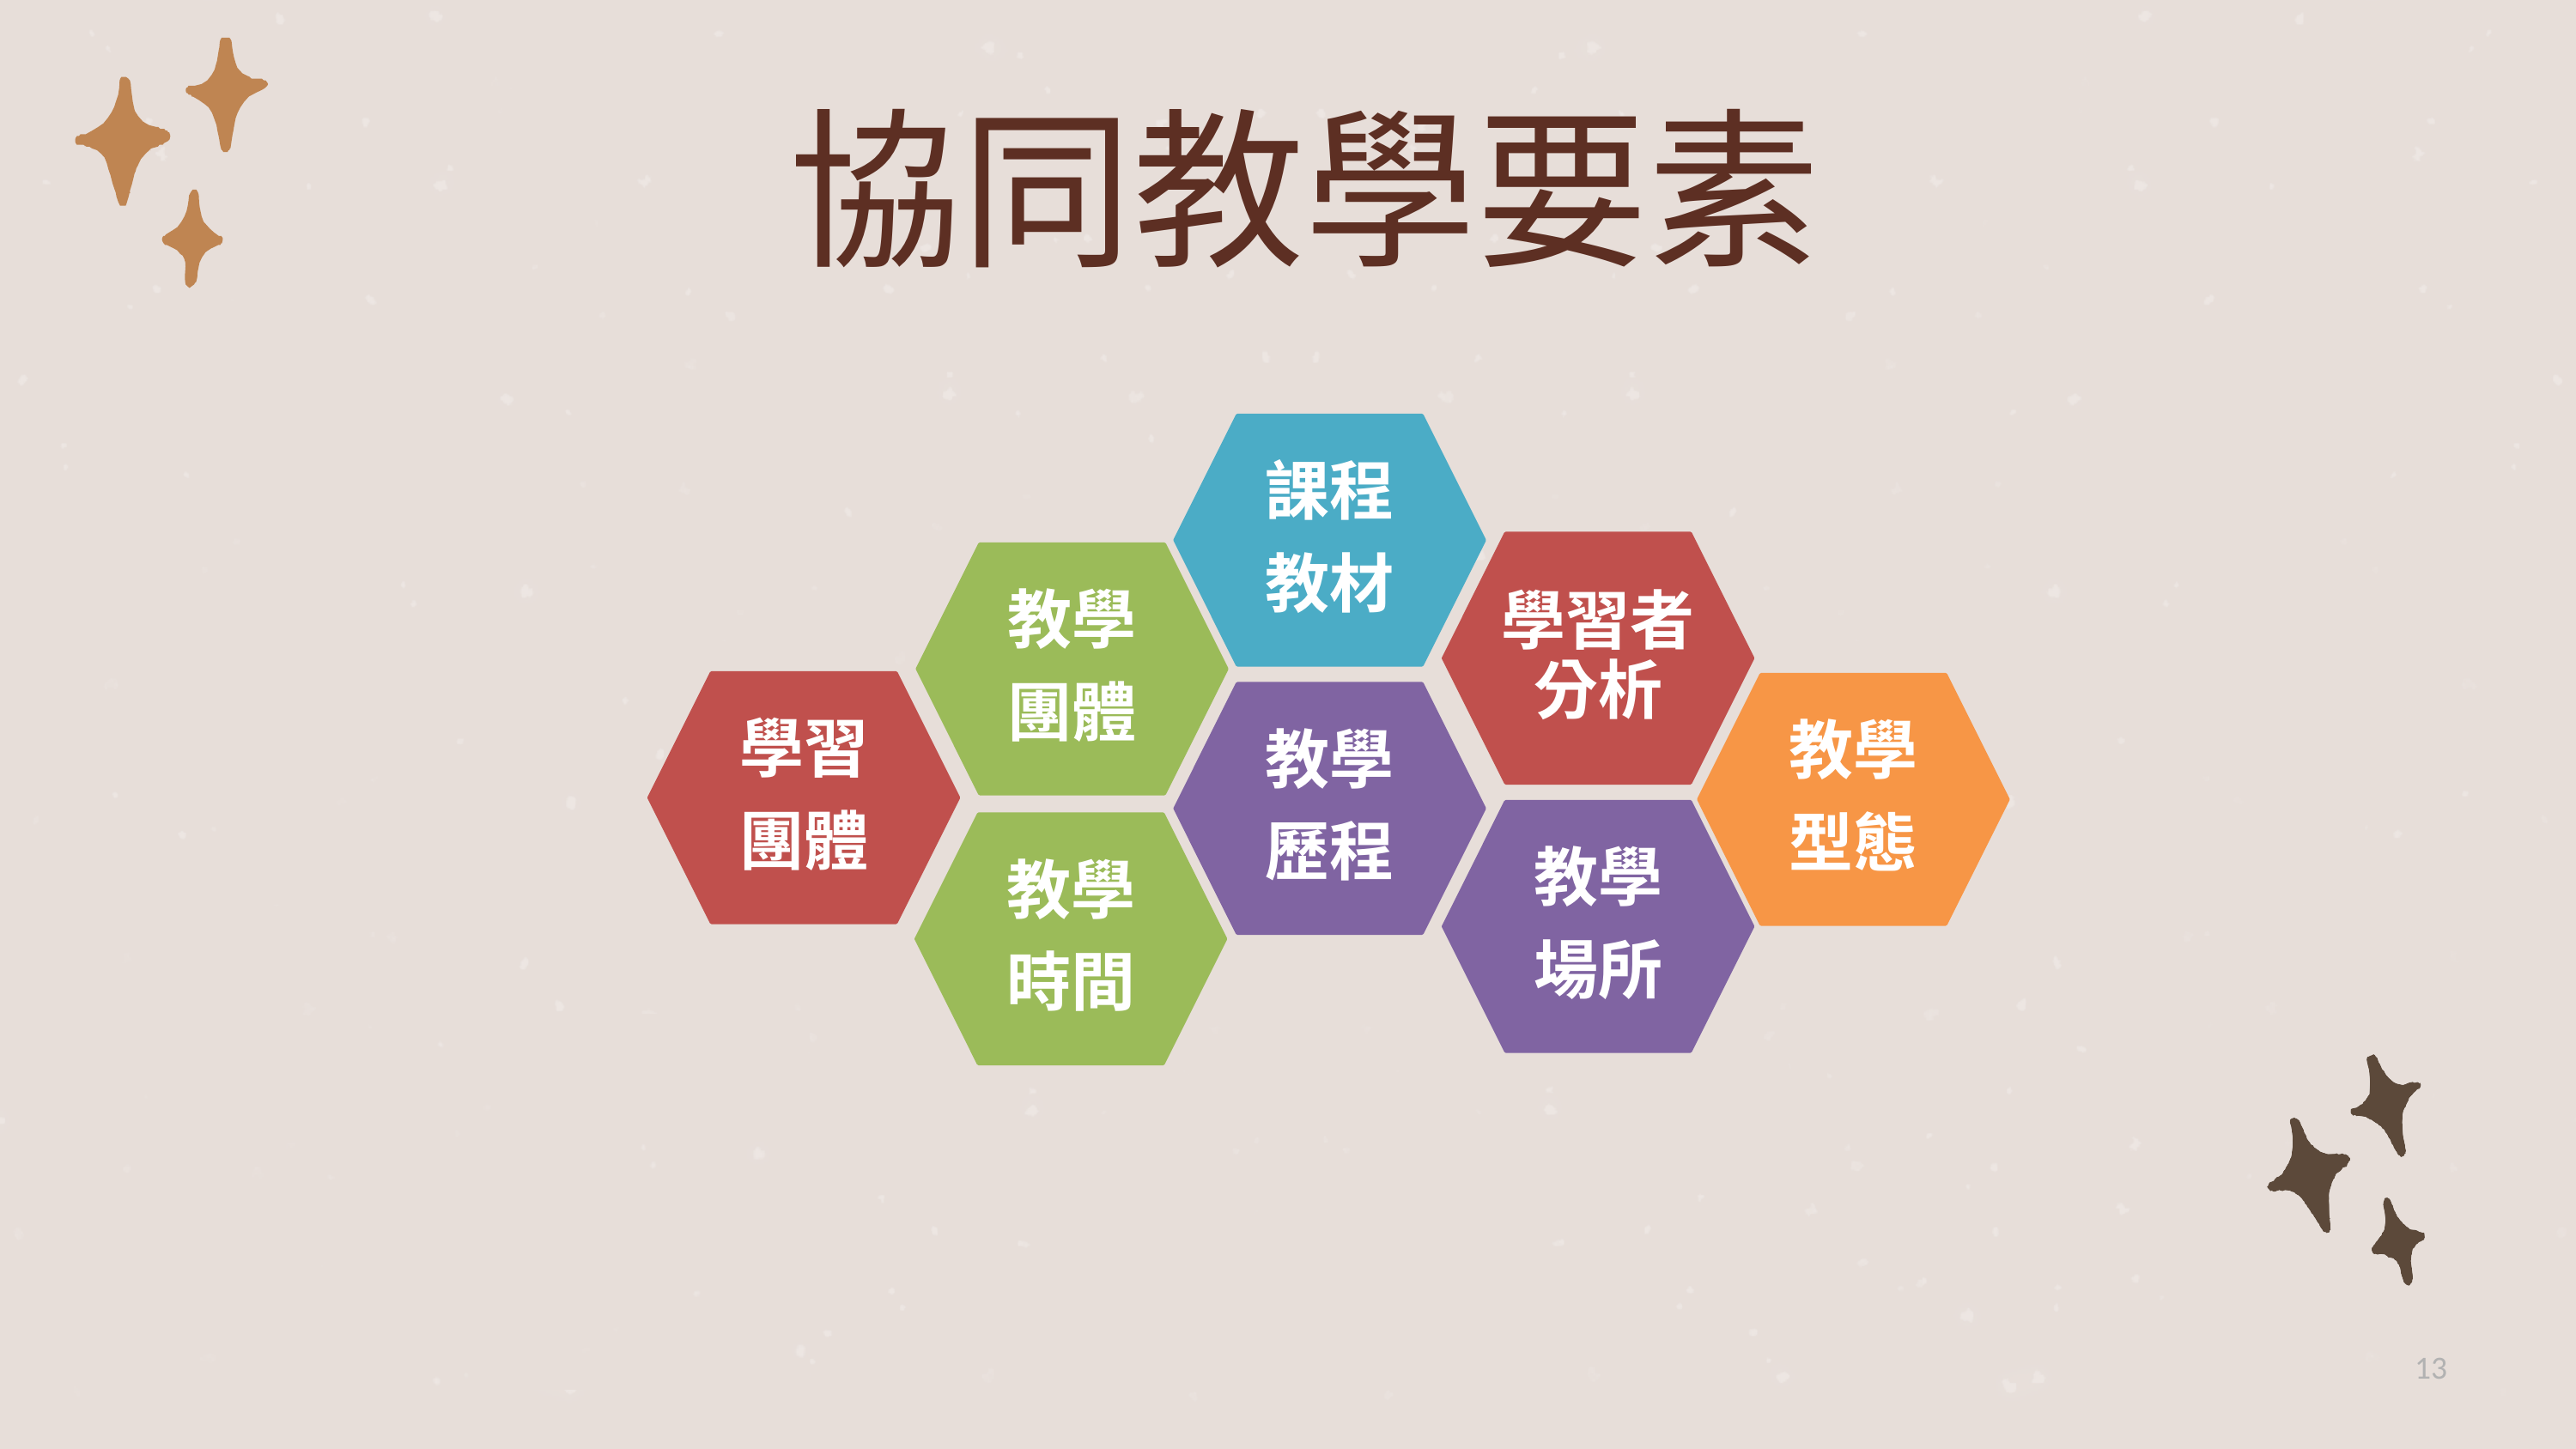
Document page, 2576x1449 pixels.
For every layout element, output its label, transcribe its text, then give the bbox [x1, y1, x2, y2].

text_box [75, 37, 269, 288]
title 協同教學要素 [644, 65, 1965, 201]
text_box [454, 202, 2172, 1348]
picture [0, 0, 2576, 1449]
slide_number 13 [1855, 1347, 2447, 1420]
